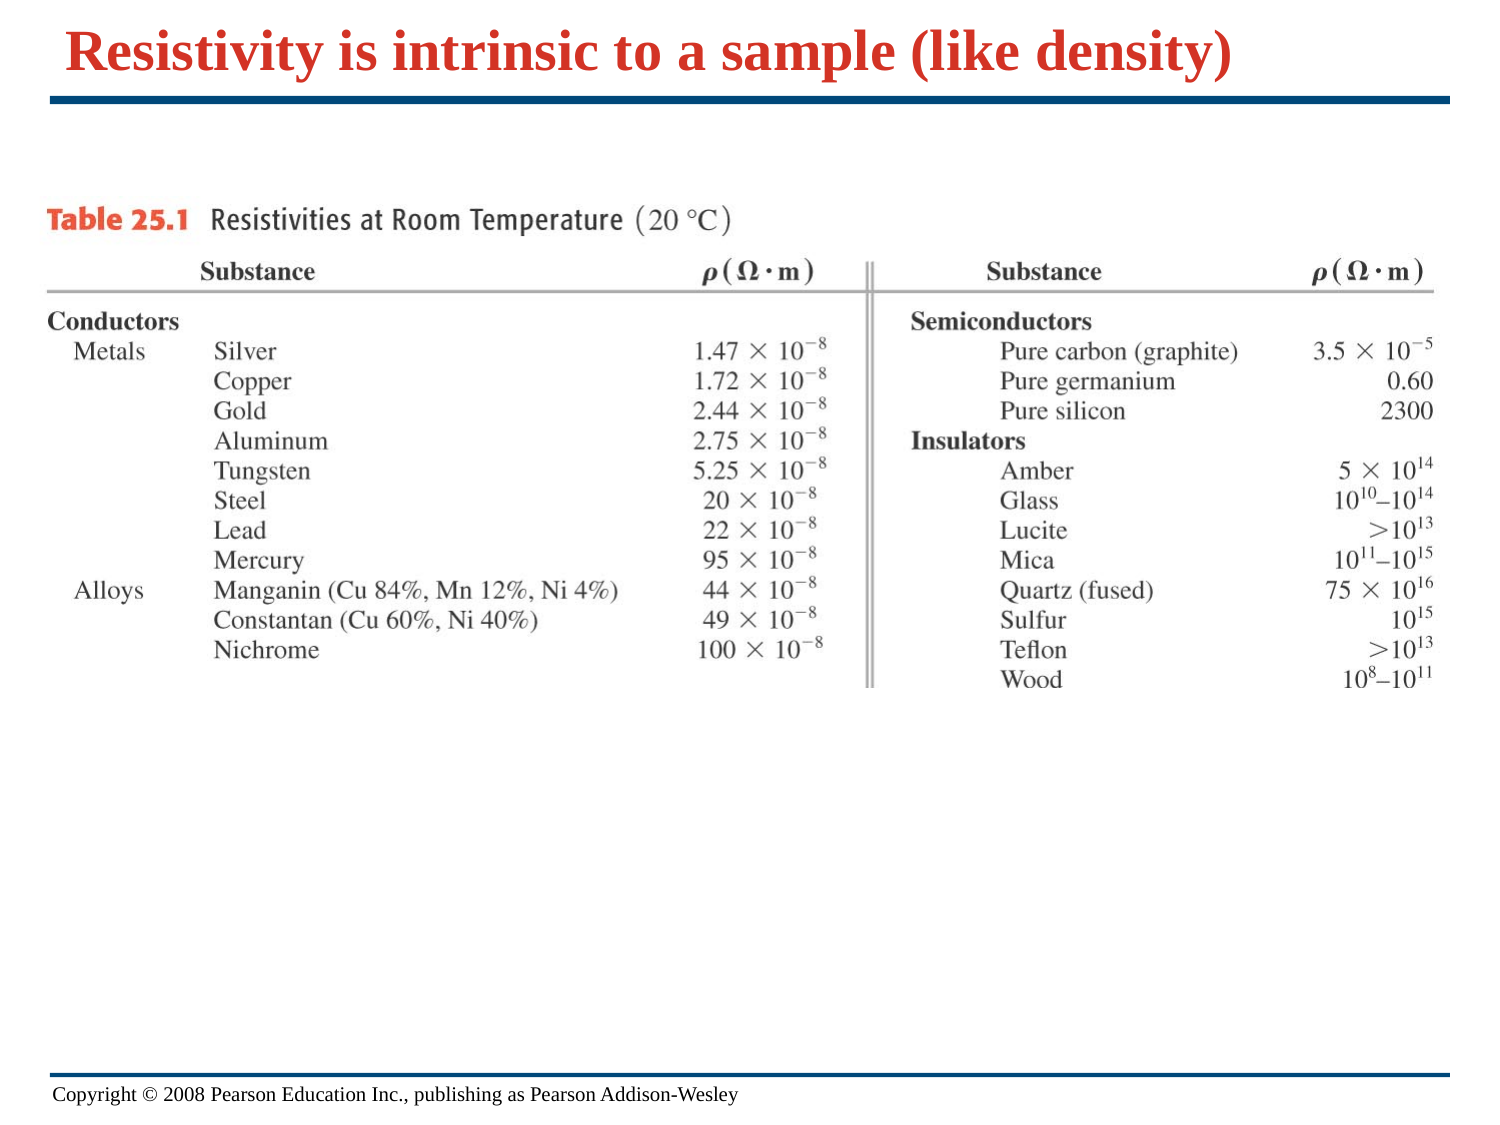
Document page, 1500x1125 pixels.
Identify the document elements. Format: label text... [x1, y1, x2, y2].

picture [39, 196, 1443, 688]
title Resistivity is intrinsic to a sample (like density) [49, 12, 1500, 91]
